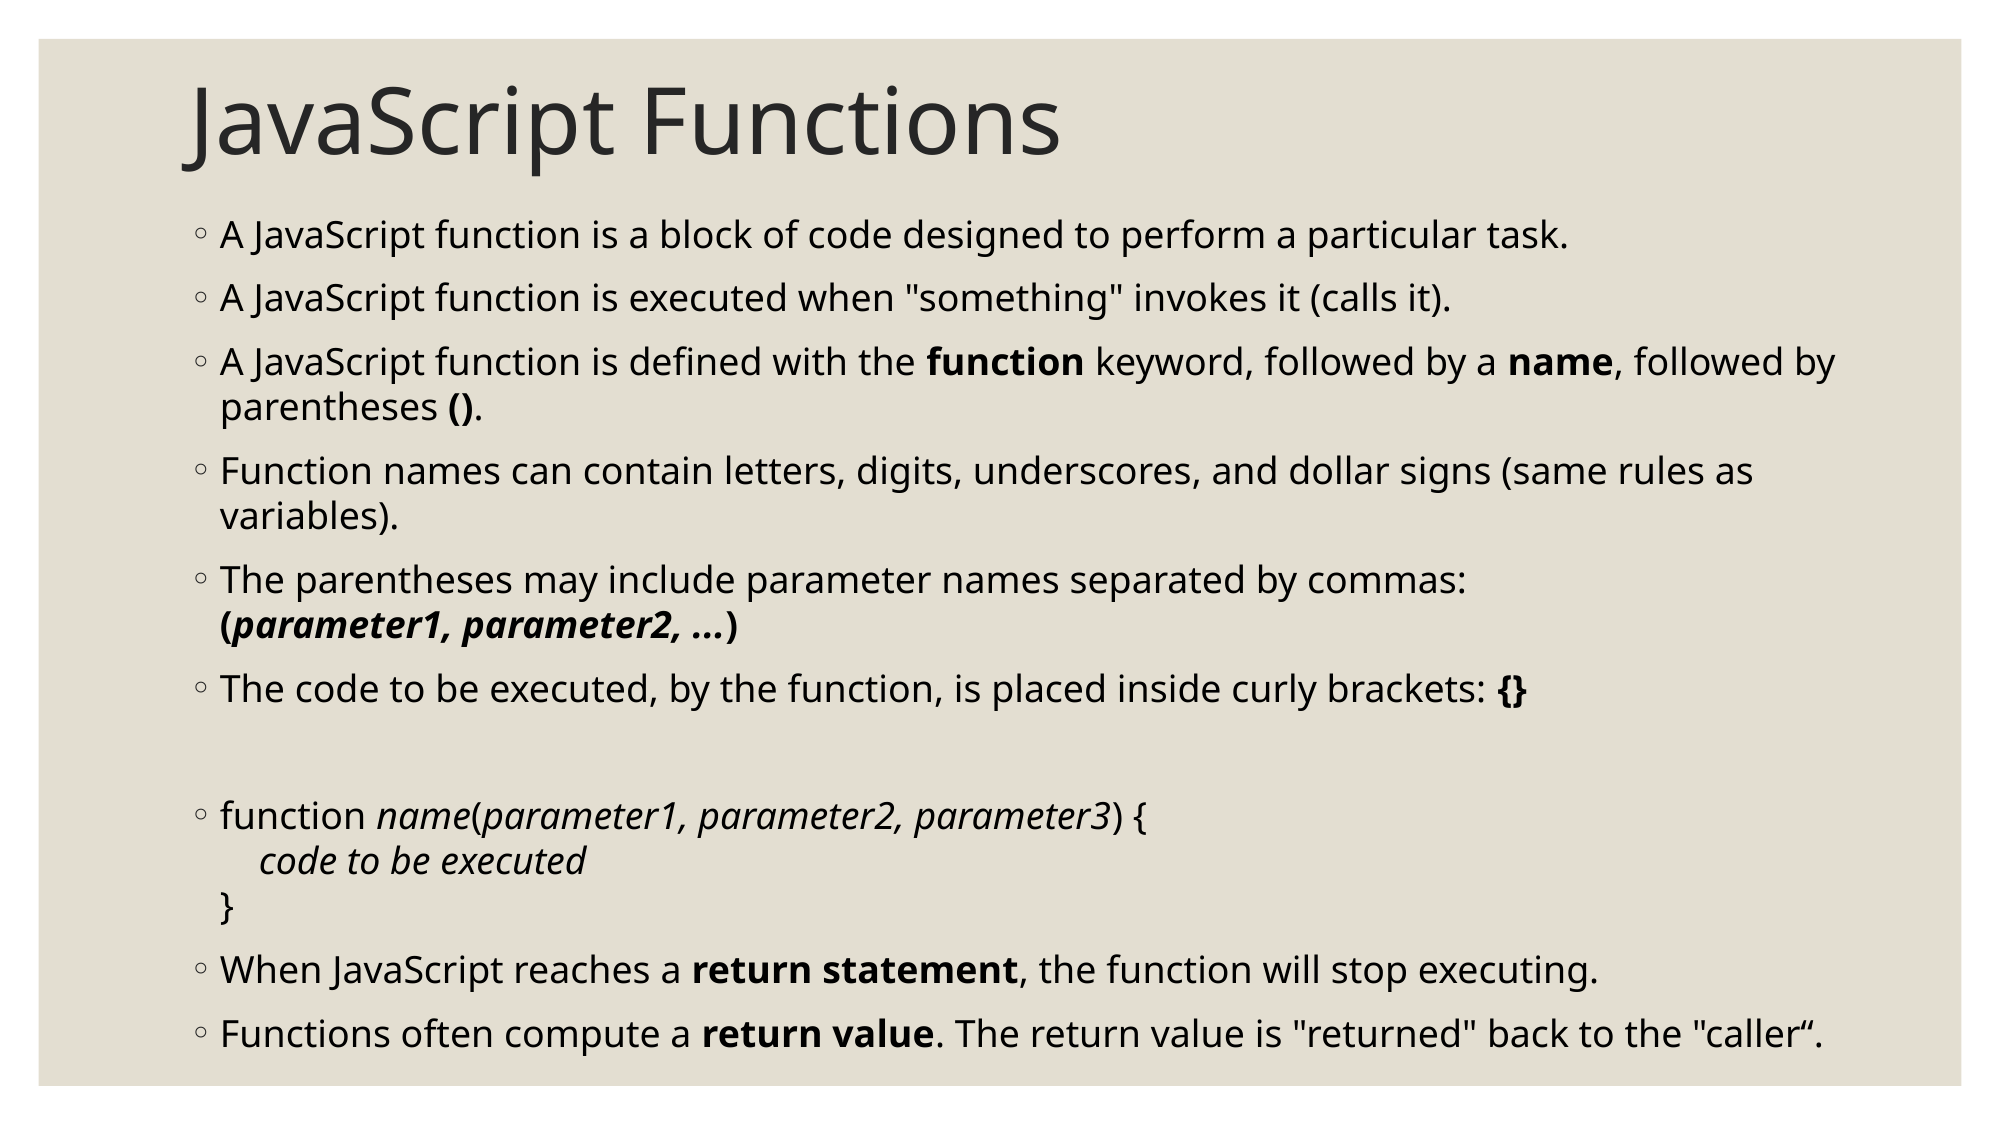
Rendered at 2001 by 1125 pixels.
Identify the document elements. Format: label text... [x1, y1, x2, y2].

list A JavaScript function is a block of code designed to perform a particular task. A JavaScript function is executed when "something" invokes it (calls it). A JavaScript function is defined with the function keyword, followed by a name, followed by parentheses (). Function names can contain letters, digits, underscores, and dollar signs (same rules as variables). The parentheses may include parameter names separated by commas: (parameter1, parameter2, ...) The code to be executed, by the function, is placed inside curly brackets: {} function name(parameter1, parameter2, parameter3) { code to be executed } When JavaScript reaches a return statement, the function will stop executing. Functions often compute a return value. The return value is "returned" back to the "caller“. [174, 203, 1883, 1071]
title JavaScript Functions [174, 66, 1825, 183]
